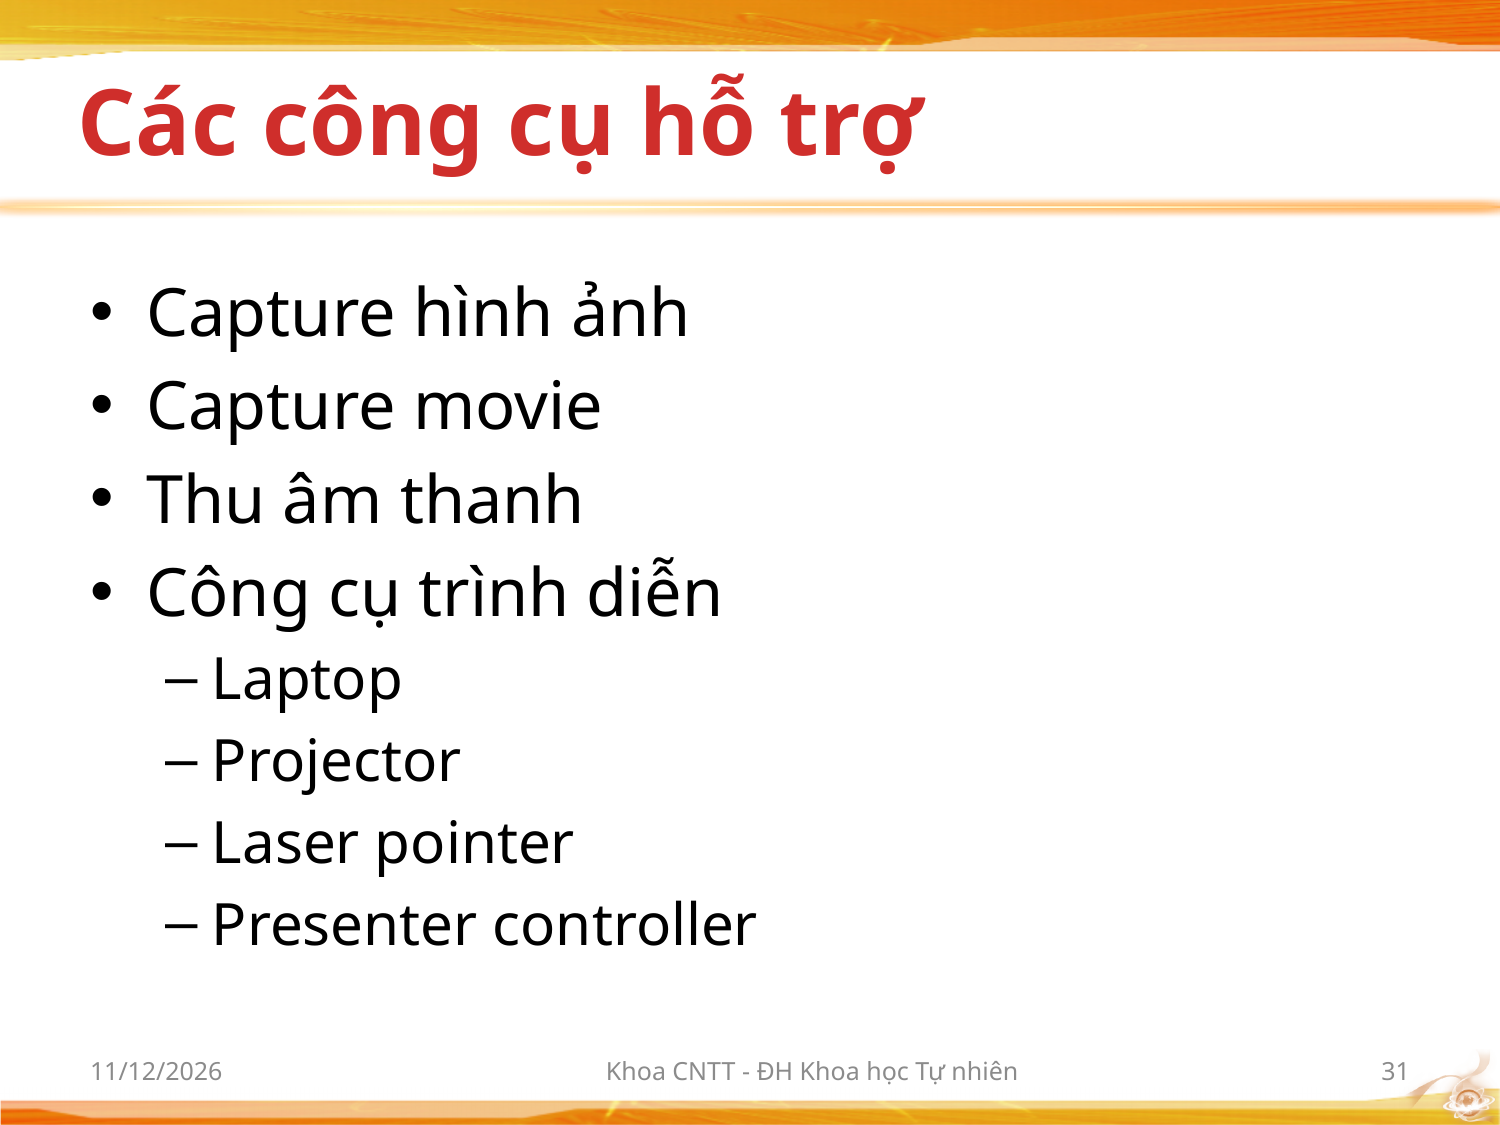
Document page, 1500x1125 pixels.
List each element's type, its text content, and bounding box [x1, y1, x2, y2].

title Các công cụ hỗ trợ [62, 24, 1475, 213]
picture [0, 0, 1500, 63]
slide_number 31 [1337, 1042, 1425, 1103]
footer Khoa CNTT - ĐH Khoa học Tự nhiên [312, 1042, 1313, 1103]
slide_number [75, 1042, 238, 1103]
picture [2, 1088, 1399, 1124]
list Capture hình ảnh Capture movie Thu âm thanh Công cụ trình diễn Laptop Projector Laser pointer Presenter controller [75, 262, 1425, 1005]
